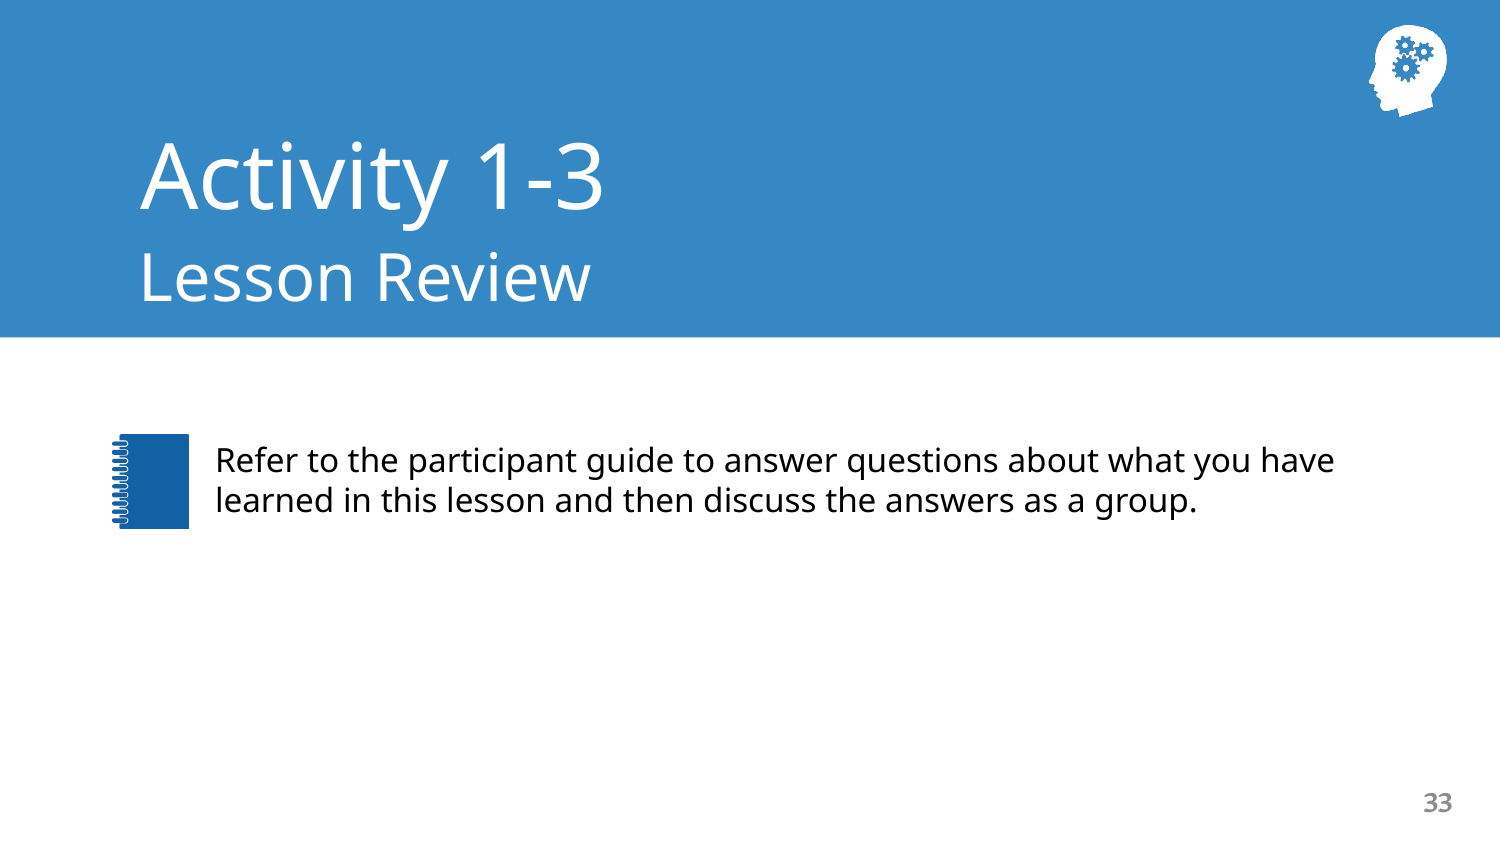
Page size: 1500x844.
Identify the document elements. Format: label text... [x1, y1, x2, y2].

picture [112, 434, 189, 529]
list Activity 1-3 [125, 131, 1475, 238]
picture [1369, 25, 1447, 117]
slide_number 33 [1400, 782, 1475, 828]
list Lesson Review [123, 236, 1474, 322]
list Refer to the participant guide to answer questions about what you have learned in this lesson and then discuss the answers as a group. [125, 431, 1410, 629]
